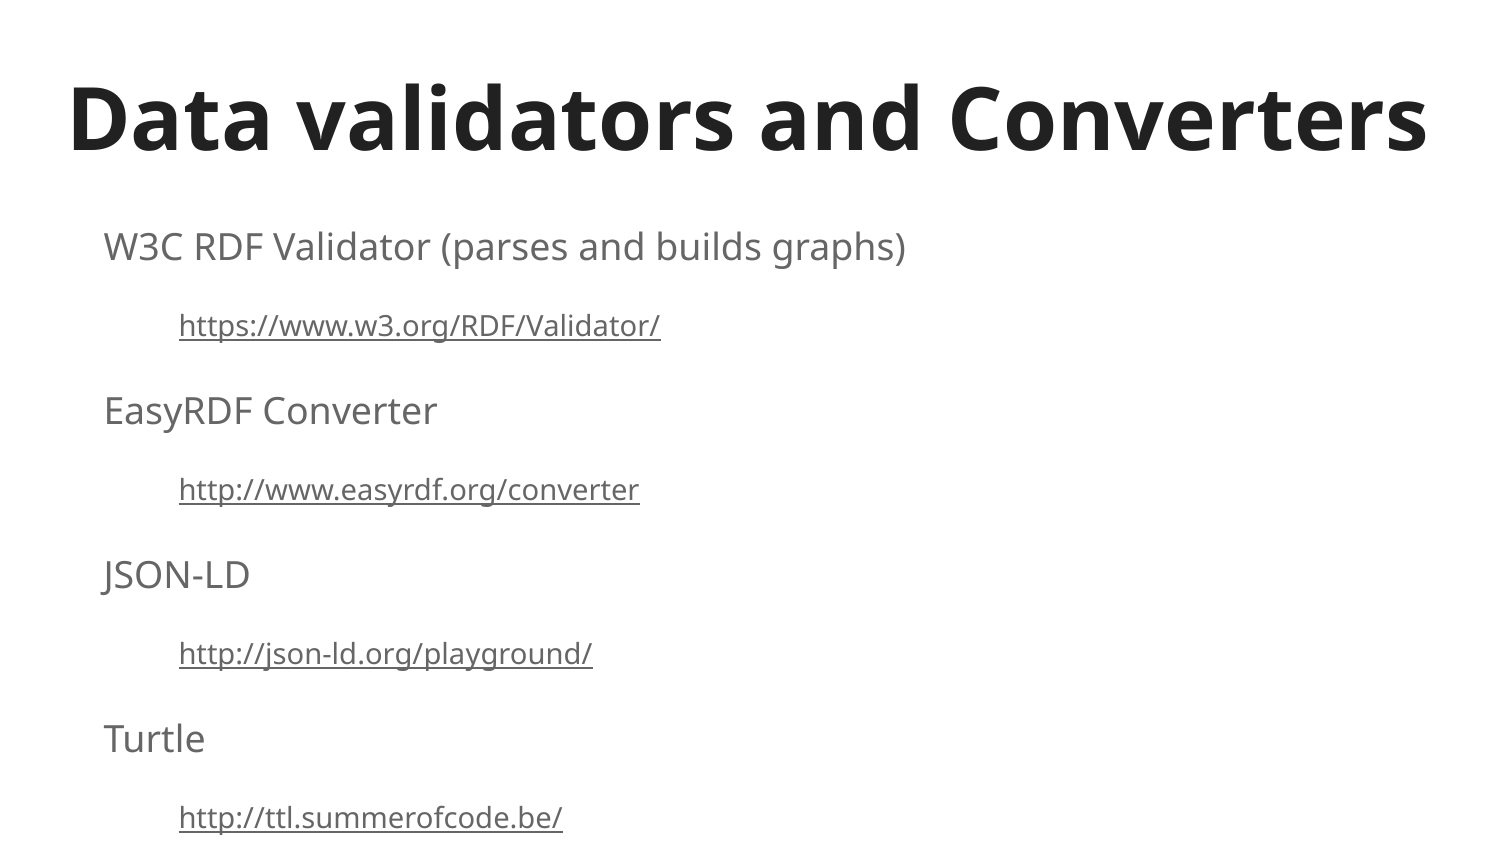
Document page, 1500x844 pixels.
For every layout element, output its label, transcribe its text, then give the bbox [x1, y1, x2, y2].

title Data validators and Converters [51, 48, 1449, 180]
list W3C RDF Validator (parses and builds graphs) https://www.w3.org/RDF/Validator/ EasyRDF Converter http://www.easyrdf.org/converter JSON-LD http://json-ld.org/playground/ Turtle http://ttl.summerofcode.be/ Or seriously...just Google it. [51, 201, 1449, 750]
